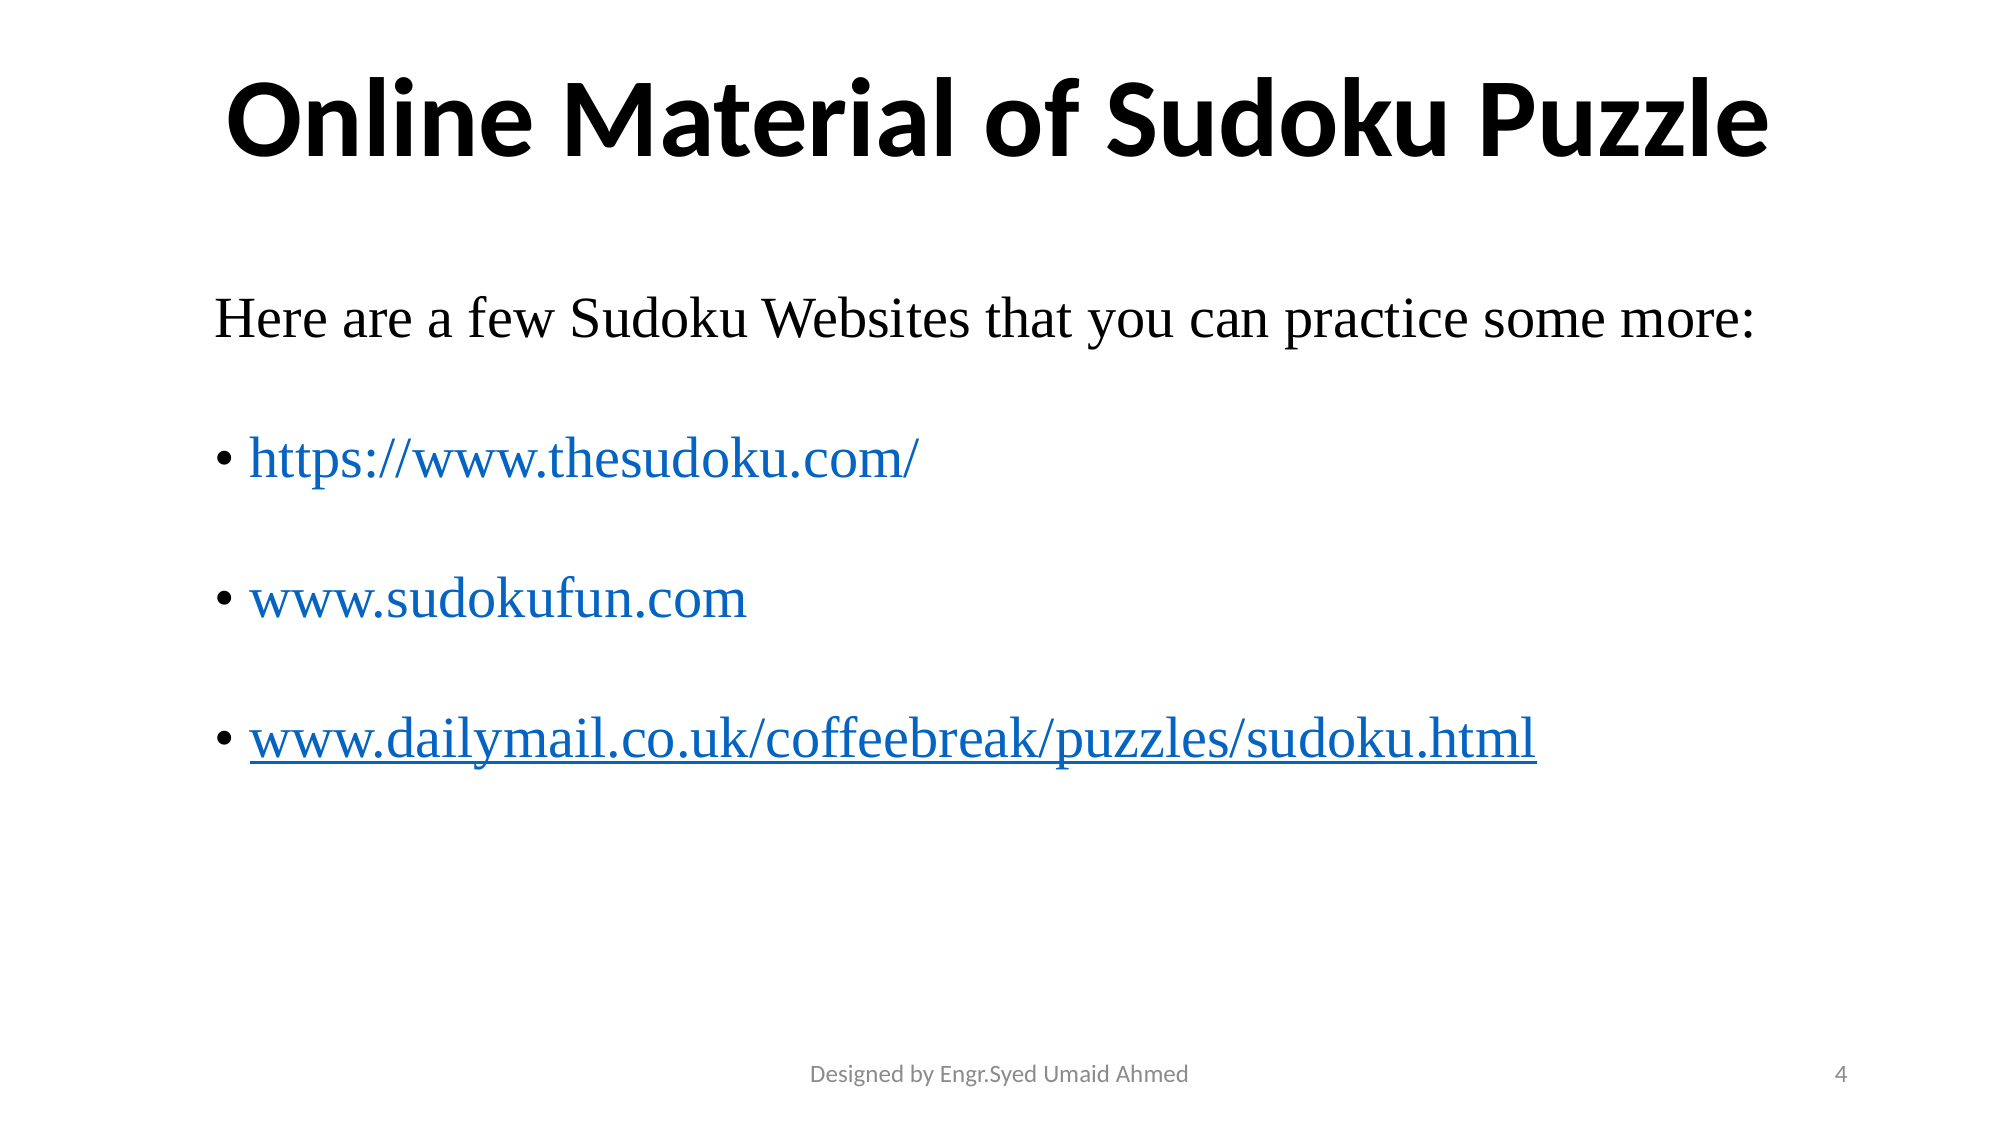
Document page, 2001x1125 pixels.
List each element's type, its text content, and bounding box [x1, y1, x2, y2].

footer Designed by Engr.Syed Umaid Ahmed [662, 1042, 1338, 1103]
slide_number 4 [1412, 1042, 1863, 1103]
text_box Here are a few Sudoku Websites that you can practice some more: • https://www.thesudoku.com/ • www.sudokufun.com • www.dailymail.co.uk/coffeebreak/puzzles/sudoku.html [199, 272, 1946, 847]
text_box Online Material of Sudoku Puzzle [211, 36, 1789, 187]
